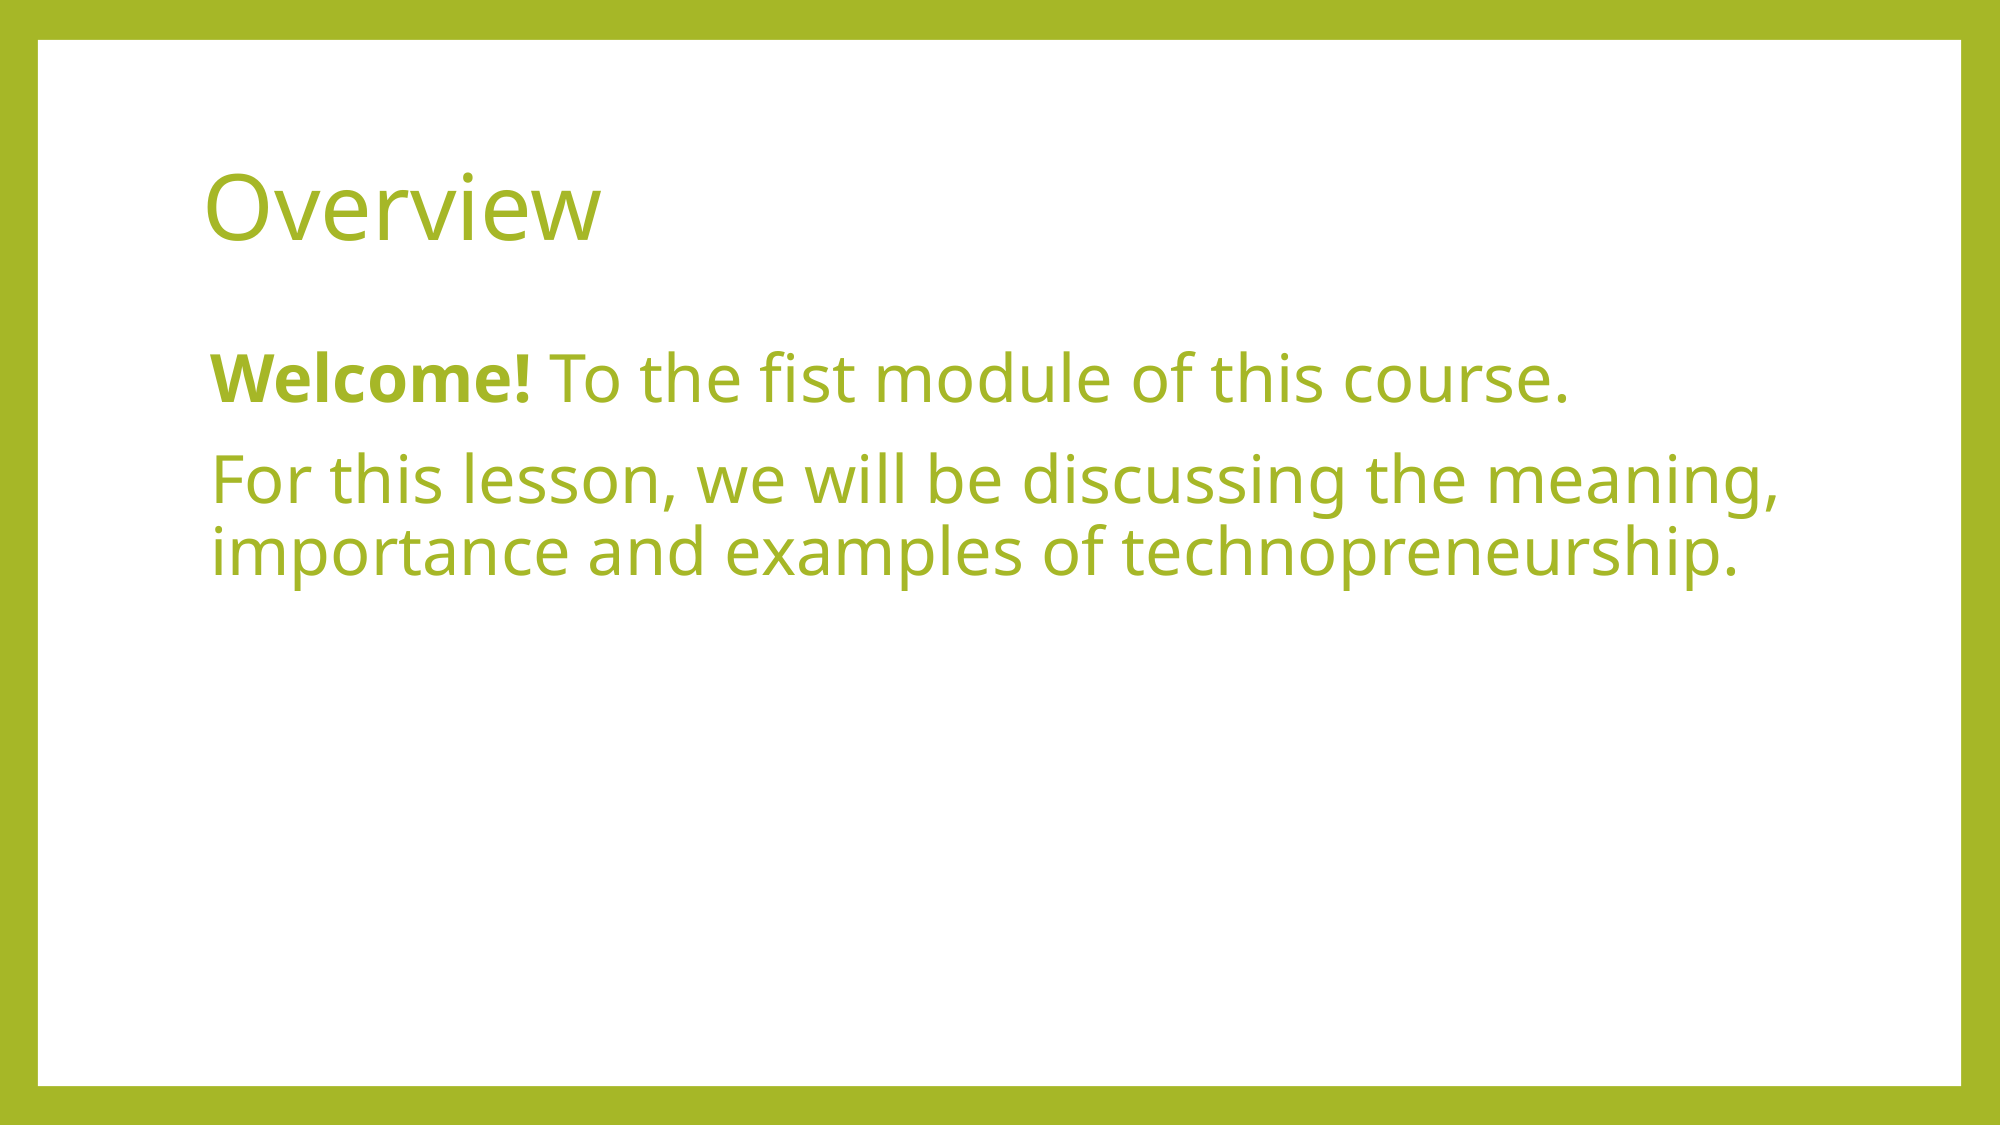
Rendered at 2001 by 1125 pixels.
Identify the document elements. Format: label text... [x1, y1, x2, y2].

list Welcome! To the fist module of this course. For this lesson, we will be discussing the meaning, importance and examples of technopreneurship. [187, 337, 1808, 1000]
title Overview [187, 99, 1808, 323]
